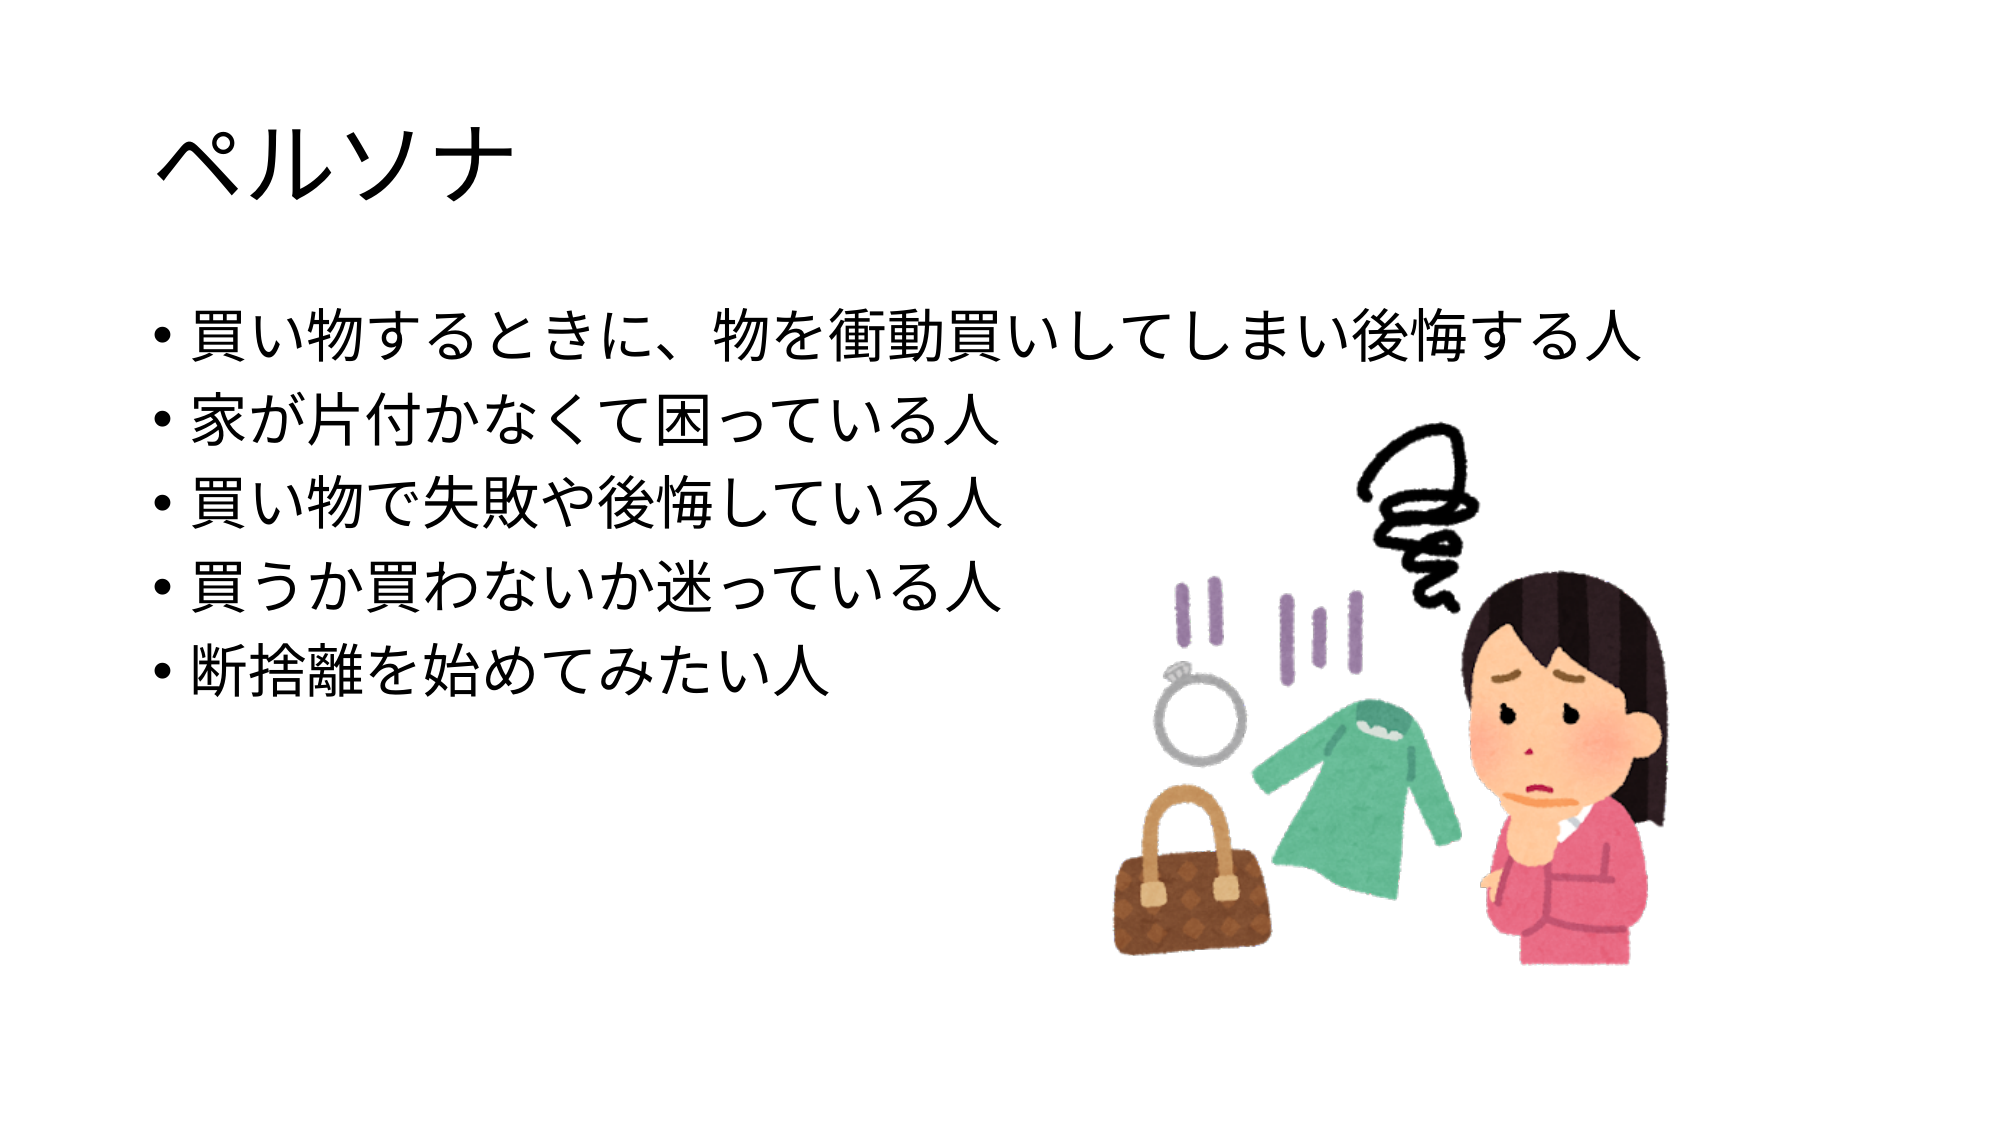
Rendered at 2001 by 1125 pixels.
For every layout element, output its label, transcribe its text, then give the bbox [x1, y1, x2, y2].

title ペルソナ [137, 59, 1863, 278]
picture [1109, 409, 1687, 986]
list 買い物するときに、物を衝動買いしてしまい後悔する人 家が片付かなくて困っている人 買い物で失敗や後悔している人 買うか買わないか迷っている人 断捨離を始めてみたい人 [137, 299, 1863, 1014]
